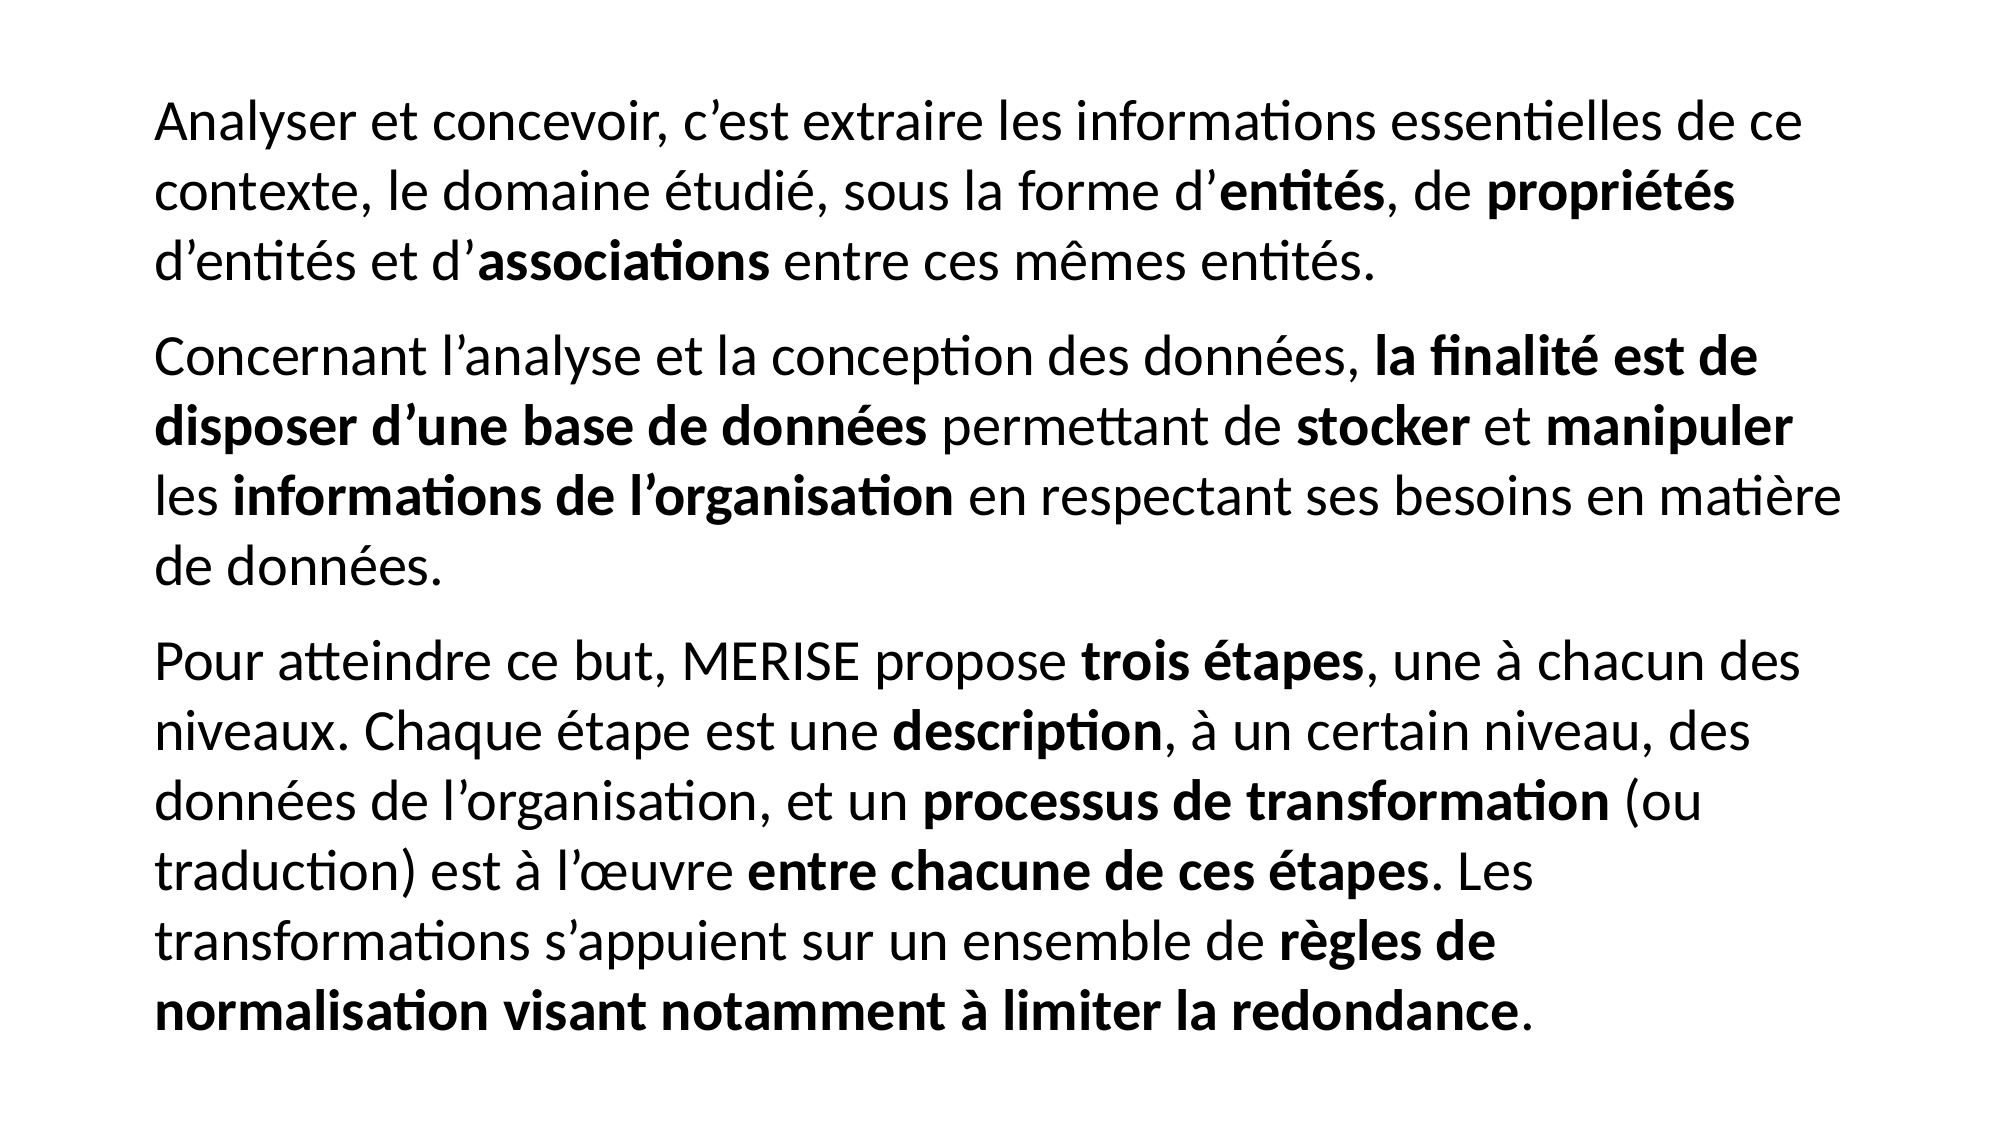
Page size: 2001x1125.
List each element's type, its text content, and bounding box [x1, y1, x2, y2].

text_box Analyser et concevoir, c’est extraire les informations essentielles de ce contexte, le domaine étudié, sous la forme d’entités, de propriétés d’entités et d’associations entre ces mêmes entités. Concernant l’analyse et la conception des données, la finalité est de disposer d’une base de données permettant de stocker et manipuler les informations de l’organisation en respectant ses besoins en matière de données. Pour atteindre ce but, MERISE propose trois étapes, une à chacun des niveaux. Chaque étape est une description, à un certain niveau, des données de l’organisation, et un processus de transformation (ou traduction) est à l’œuvre entre chacune de ces étapes. Les transformations s’appuient sur un ensemble de règles de normalisation visant notamment à limiter la redondance. [139, 75, 1861, 1050]
